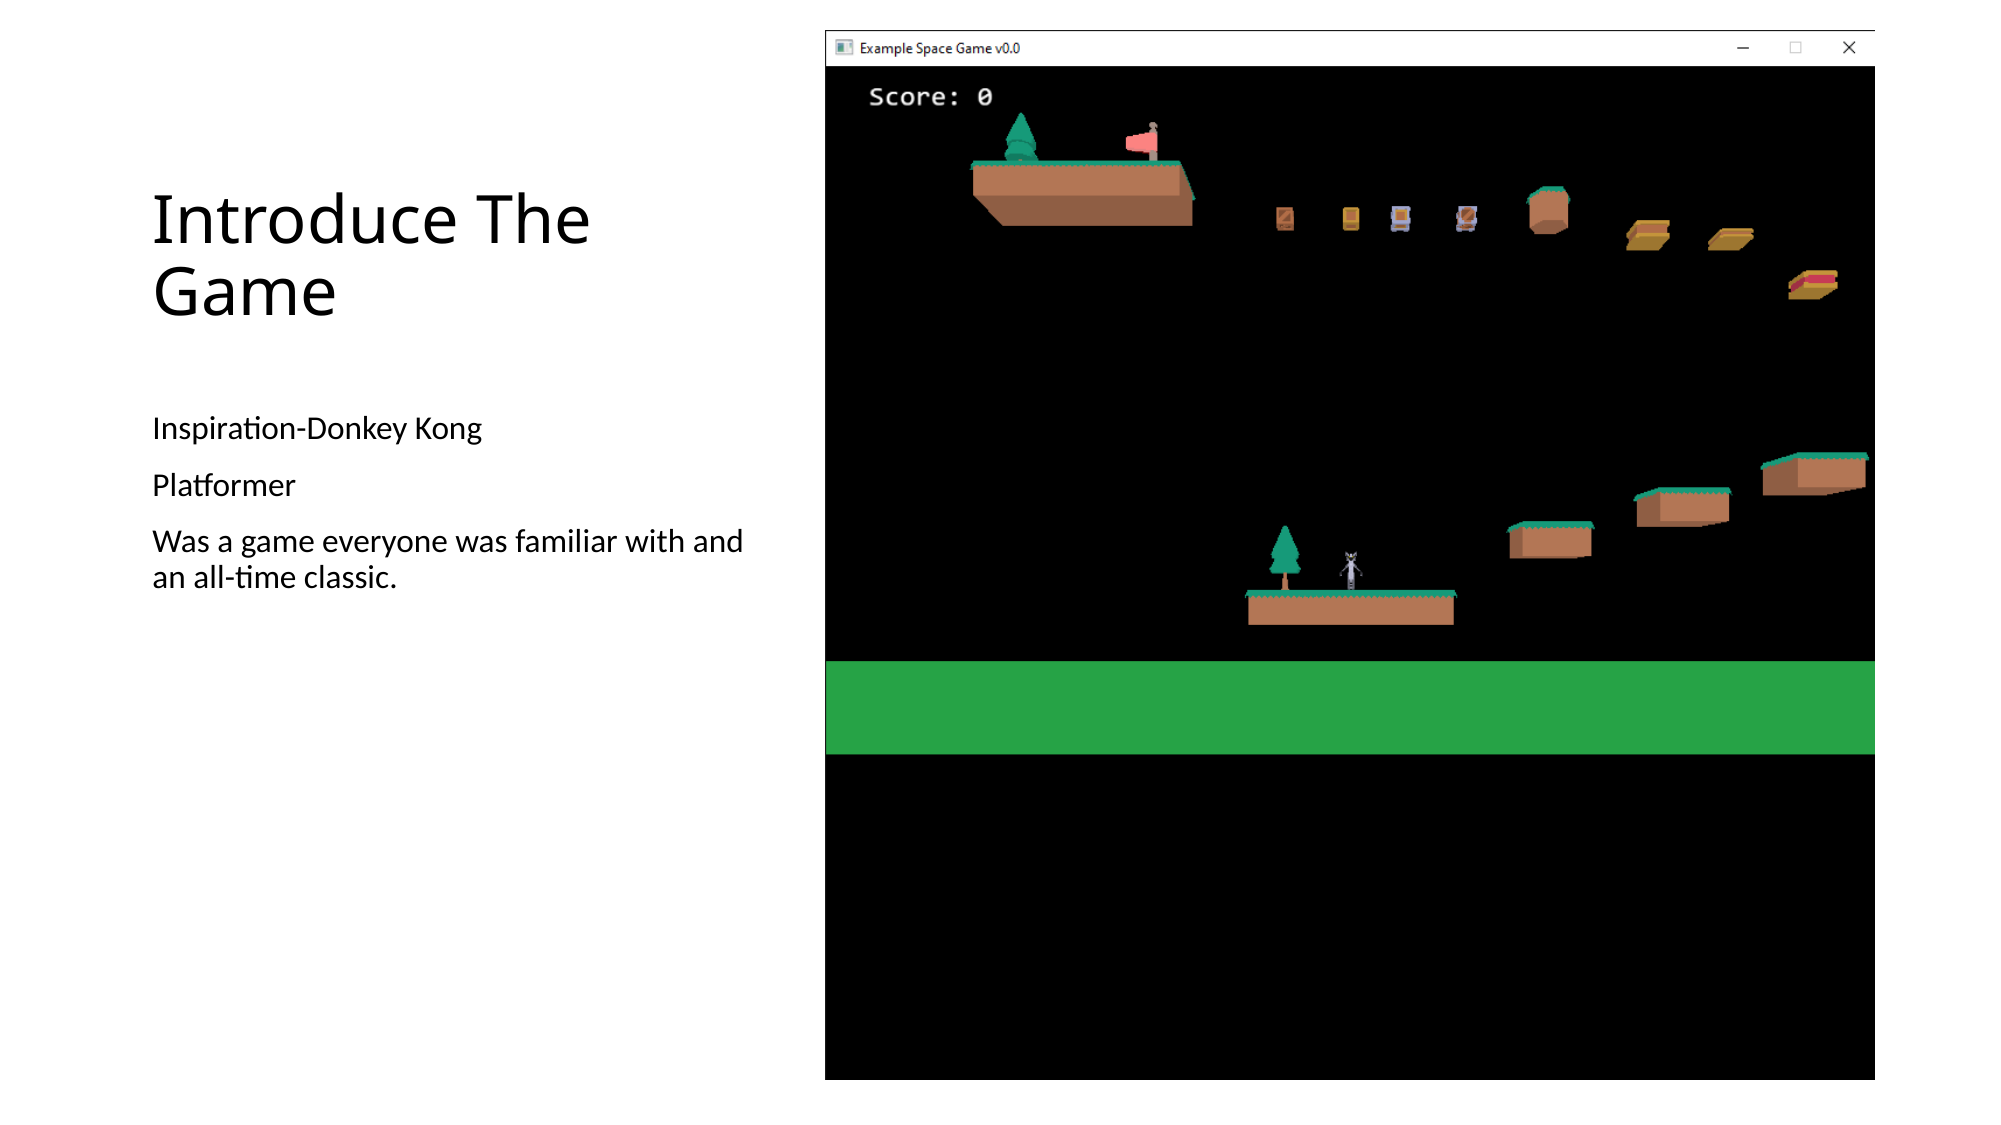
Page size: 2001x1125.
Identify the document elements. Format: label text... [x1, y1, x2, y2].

text_box Introduce The Game [137, 75, 783, 337]
text_box Inspiration-Donkey Kong Platformer Was a game everyone was familiar with and an all-time classic. [137, 337, 783, 963]
picture [824, 29, 1876, 1081]
